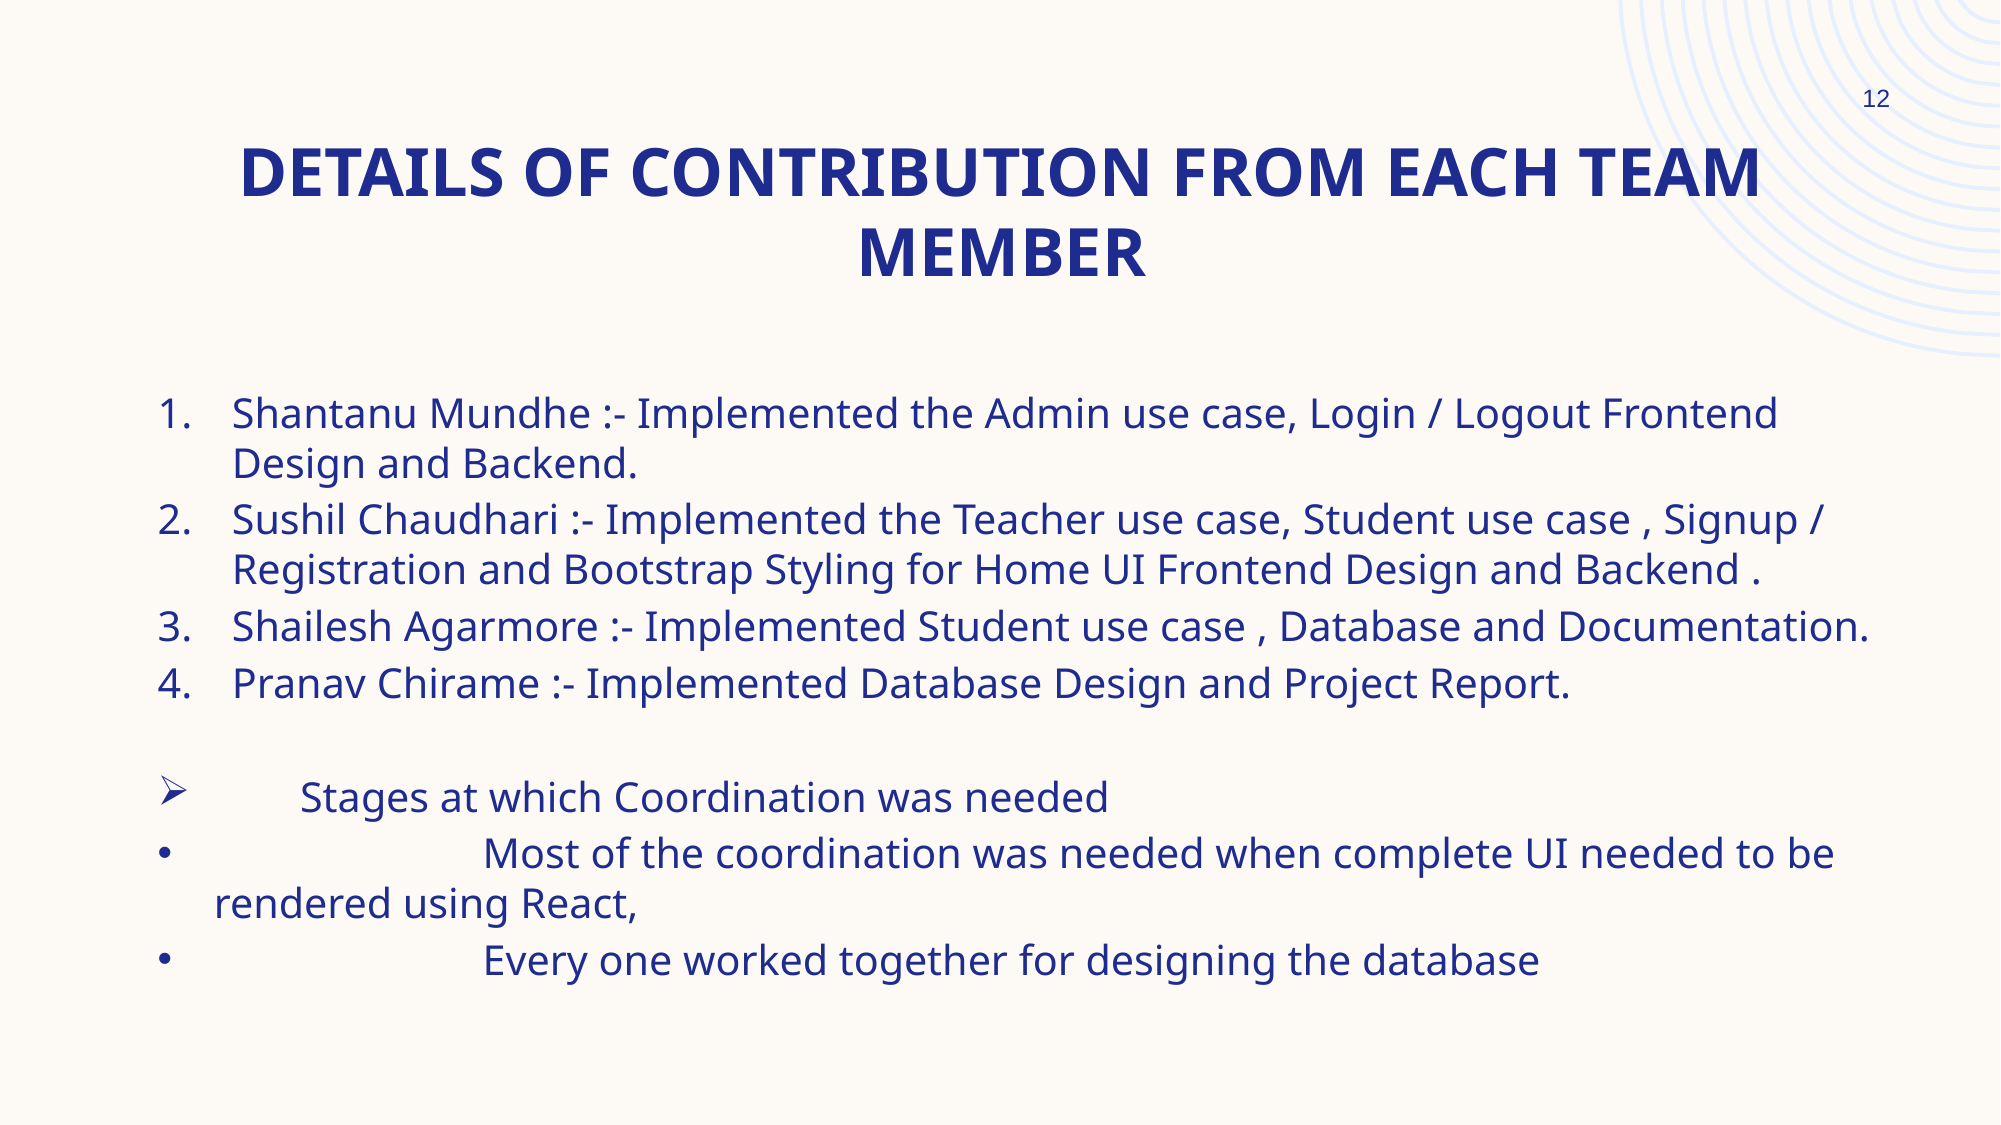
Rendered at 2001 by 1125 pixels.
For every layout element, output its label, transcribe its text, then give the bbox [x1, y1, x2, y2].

list Shantanu Mundhe :- Implemented the Admin use case, Login / Logout Frontend Design and Backend. Sushil Chaudhari :- Implemented the Teacher use case, Student use case , Signup / Registration and Bootstrap Styling for Home UI Frontend Design and Backend . Shailesh Agarmore :- Implemented Student use case , Database and Documentation. Pranav Chirame :- Implemented Database Design and Project Report. Stages at which Coordination was needed Most of the coordination was needed when complete UI needed to be rendered using React, Every one worked together for designing the database [142, 379, 1895, 999]
title Details of contribution from each team member [108, 97, 1895, 298]
slide_number 12 [1795, 75, 1958, 120]
